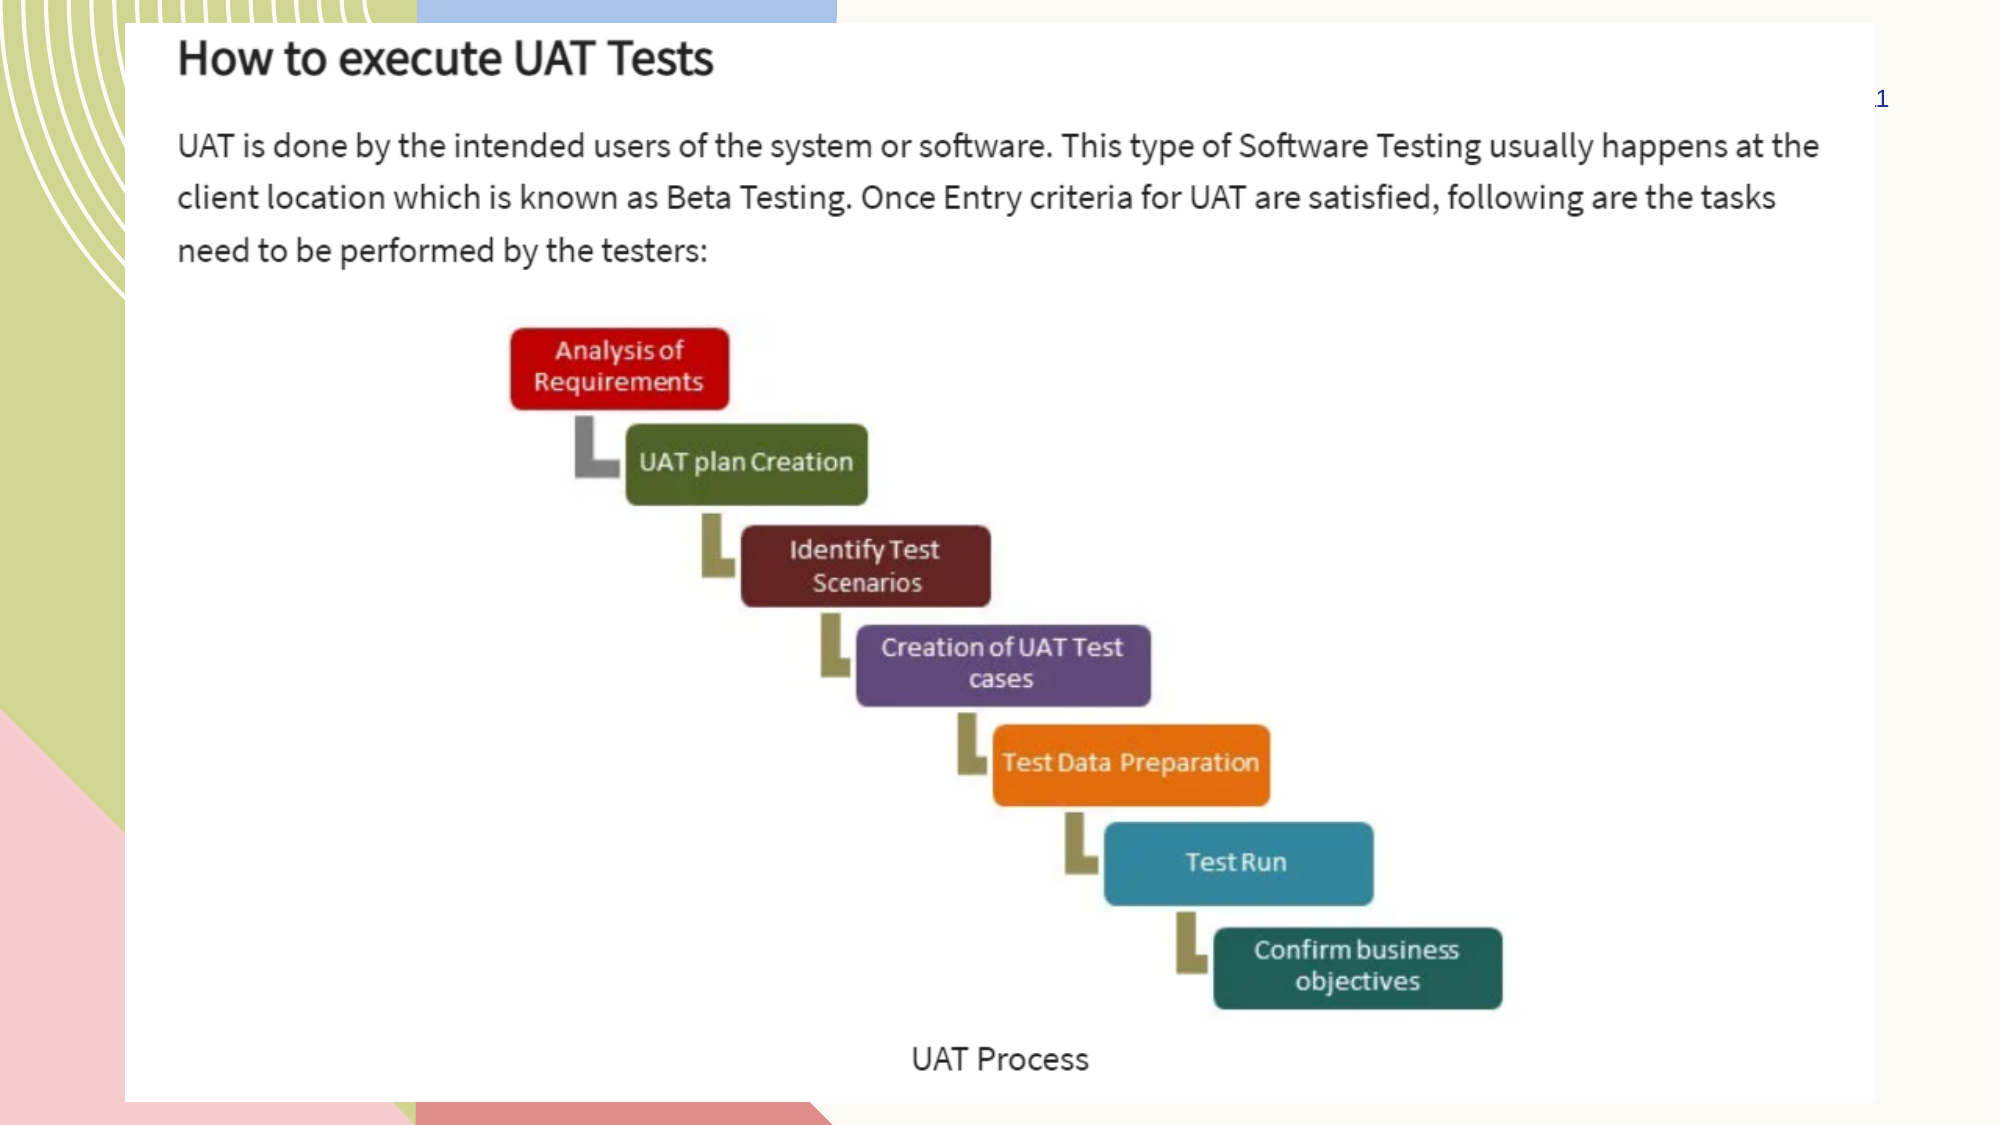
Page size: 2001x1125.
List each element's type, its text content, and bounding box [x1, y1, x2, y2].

picture [125, 23, 1875, 1102]
slide_number 11 [1875, 75, 1958, 120]
